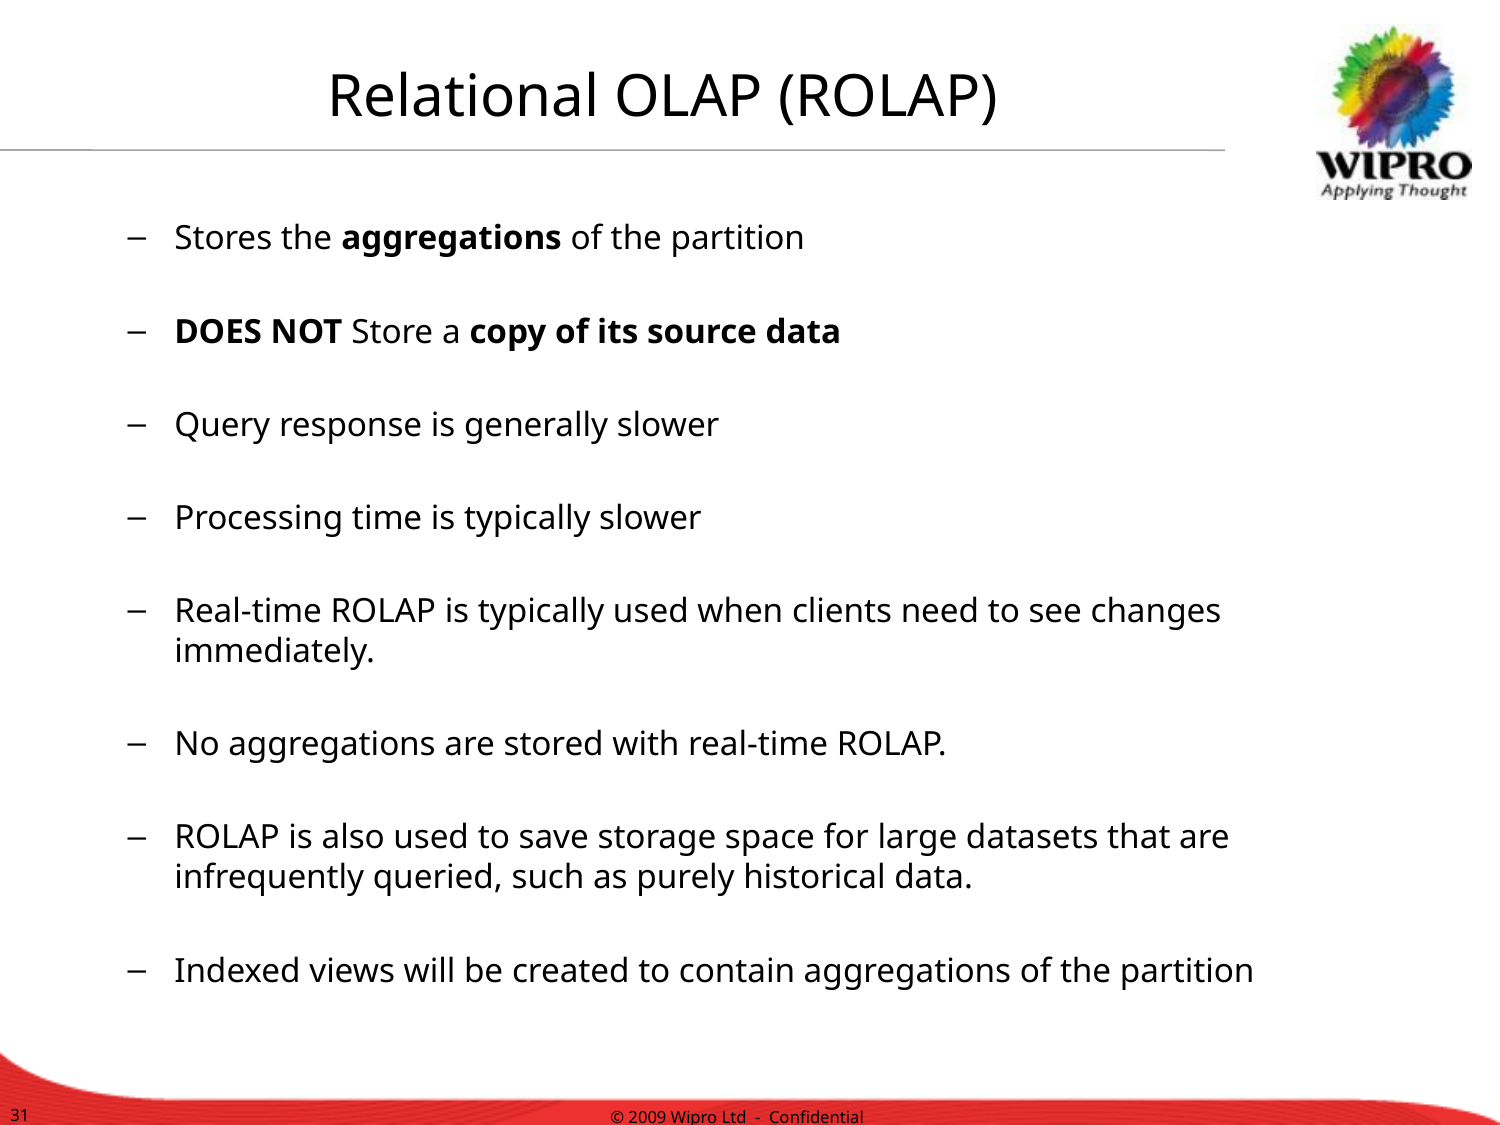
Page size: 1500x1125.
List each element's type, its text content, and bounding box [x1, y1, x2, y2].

picture [0, 1037, 1500, 1125]
list Stores the aggregations of the partition DOES NOT Store a copy of its source data Query response is generally slower Processing time is typically slower Real-time ROLAP is typically used when clients need to see changes immediately. No aggregations are stored with real-time ROLAP. ROLAP is also used to save storage space for large datasets that are infrequently queried, such as purely historical data. Indexed views will be created to contain aggregations of the partition [37, 162, 1438, 1063]
title Relational OLAP (ROLAP) [37, 24, 1288, 162]
picture [1316, 24, 1472, 200]
